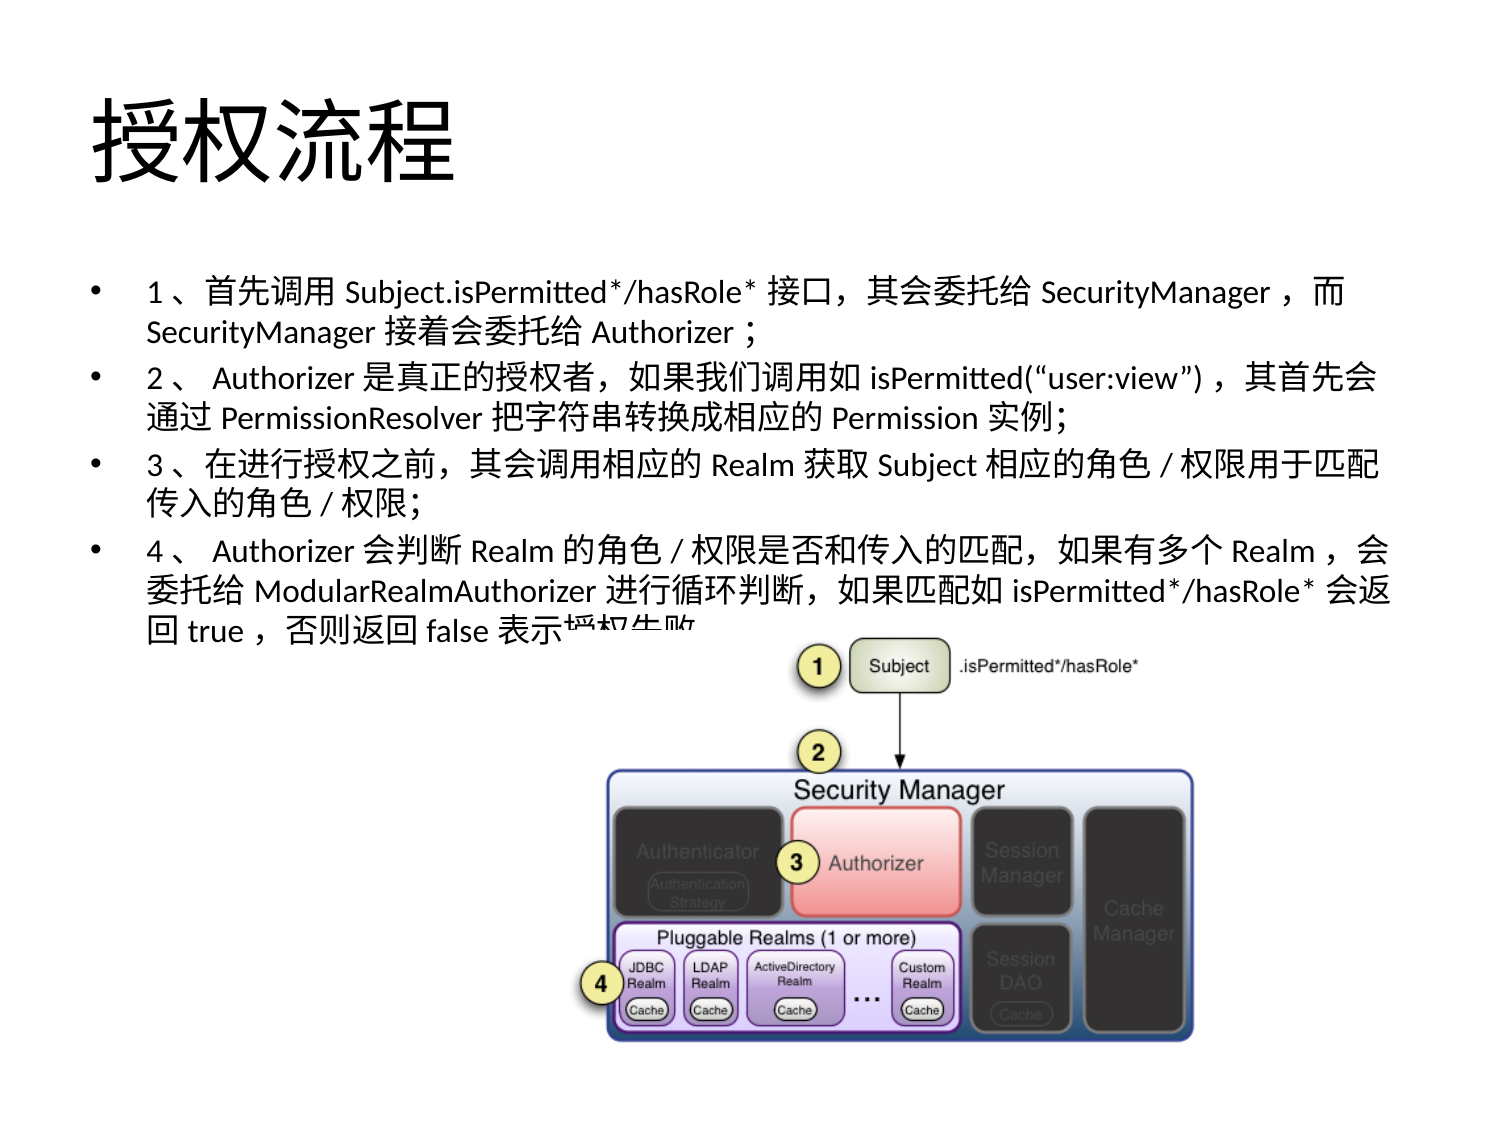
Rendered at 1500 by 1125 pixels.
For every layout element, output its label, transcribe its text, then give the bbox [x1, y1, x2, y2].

picture [560, 630, 1198, 1045]
title 授权流程 [75, 45, 1425, 233]
list 1、首先调用Subject.isPermitted*/hasRole*接口，其会委托给SecurityManager，而SecurityManager接着会委托给Authorizer； 2、Authorizer是真正的授权者，如果我们调用如isPermitted(“user:view”)，其首先会通过PermissionResolver把字符串转换成相应的Permission实例； 3、在进行授权之前，其会调用相应的Realm获取Subject相应的角色/权限用于匹配传入的角色/权限； 4、Authorizer会判断Realm的角色/权限是否和传入的匹配，如果有多个Realm，会委托给ModularRealmAuthorizer进行循环判断，如果匹配如isPermitted*/hasRole*会返回true，否则返回false表示授权失败。 [75, 262, 1425, 1005]
